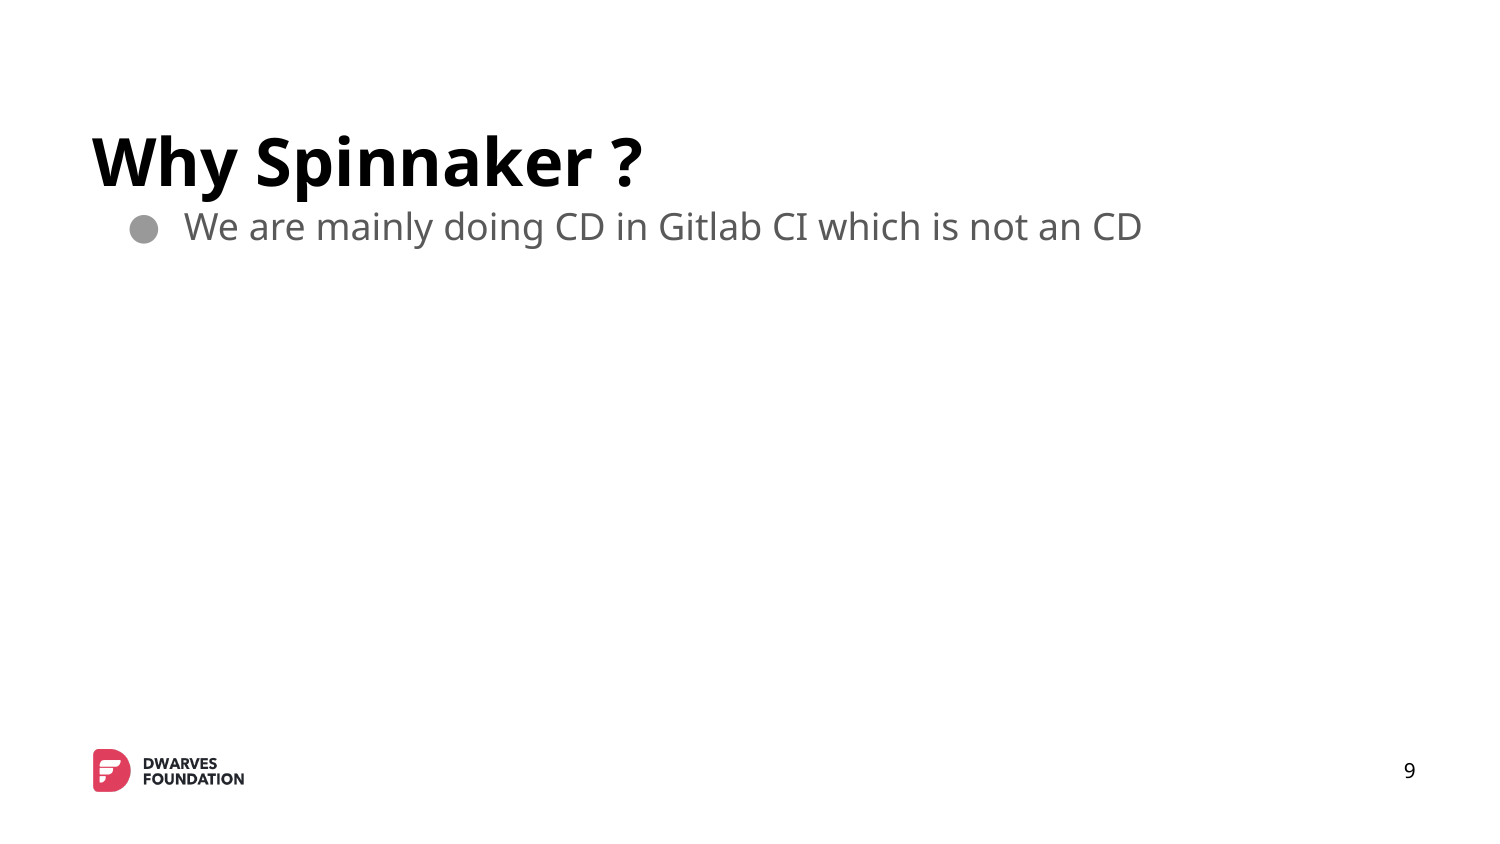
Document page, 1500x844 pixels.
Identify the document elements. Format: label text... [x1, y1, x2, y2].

list We are mainly doing CD in Gitlab CI which is not an CD [93, 174, 1405, 712]
picture [93, 749, 244, 792]
slide_number ‹#› [1388, 739, 1453, 804]
title Why Spinnaker ? [77, 99, 740, 215]
